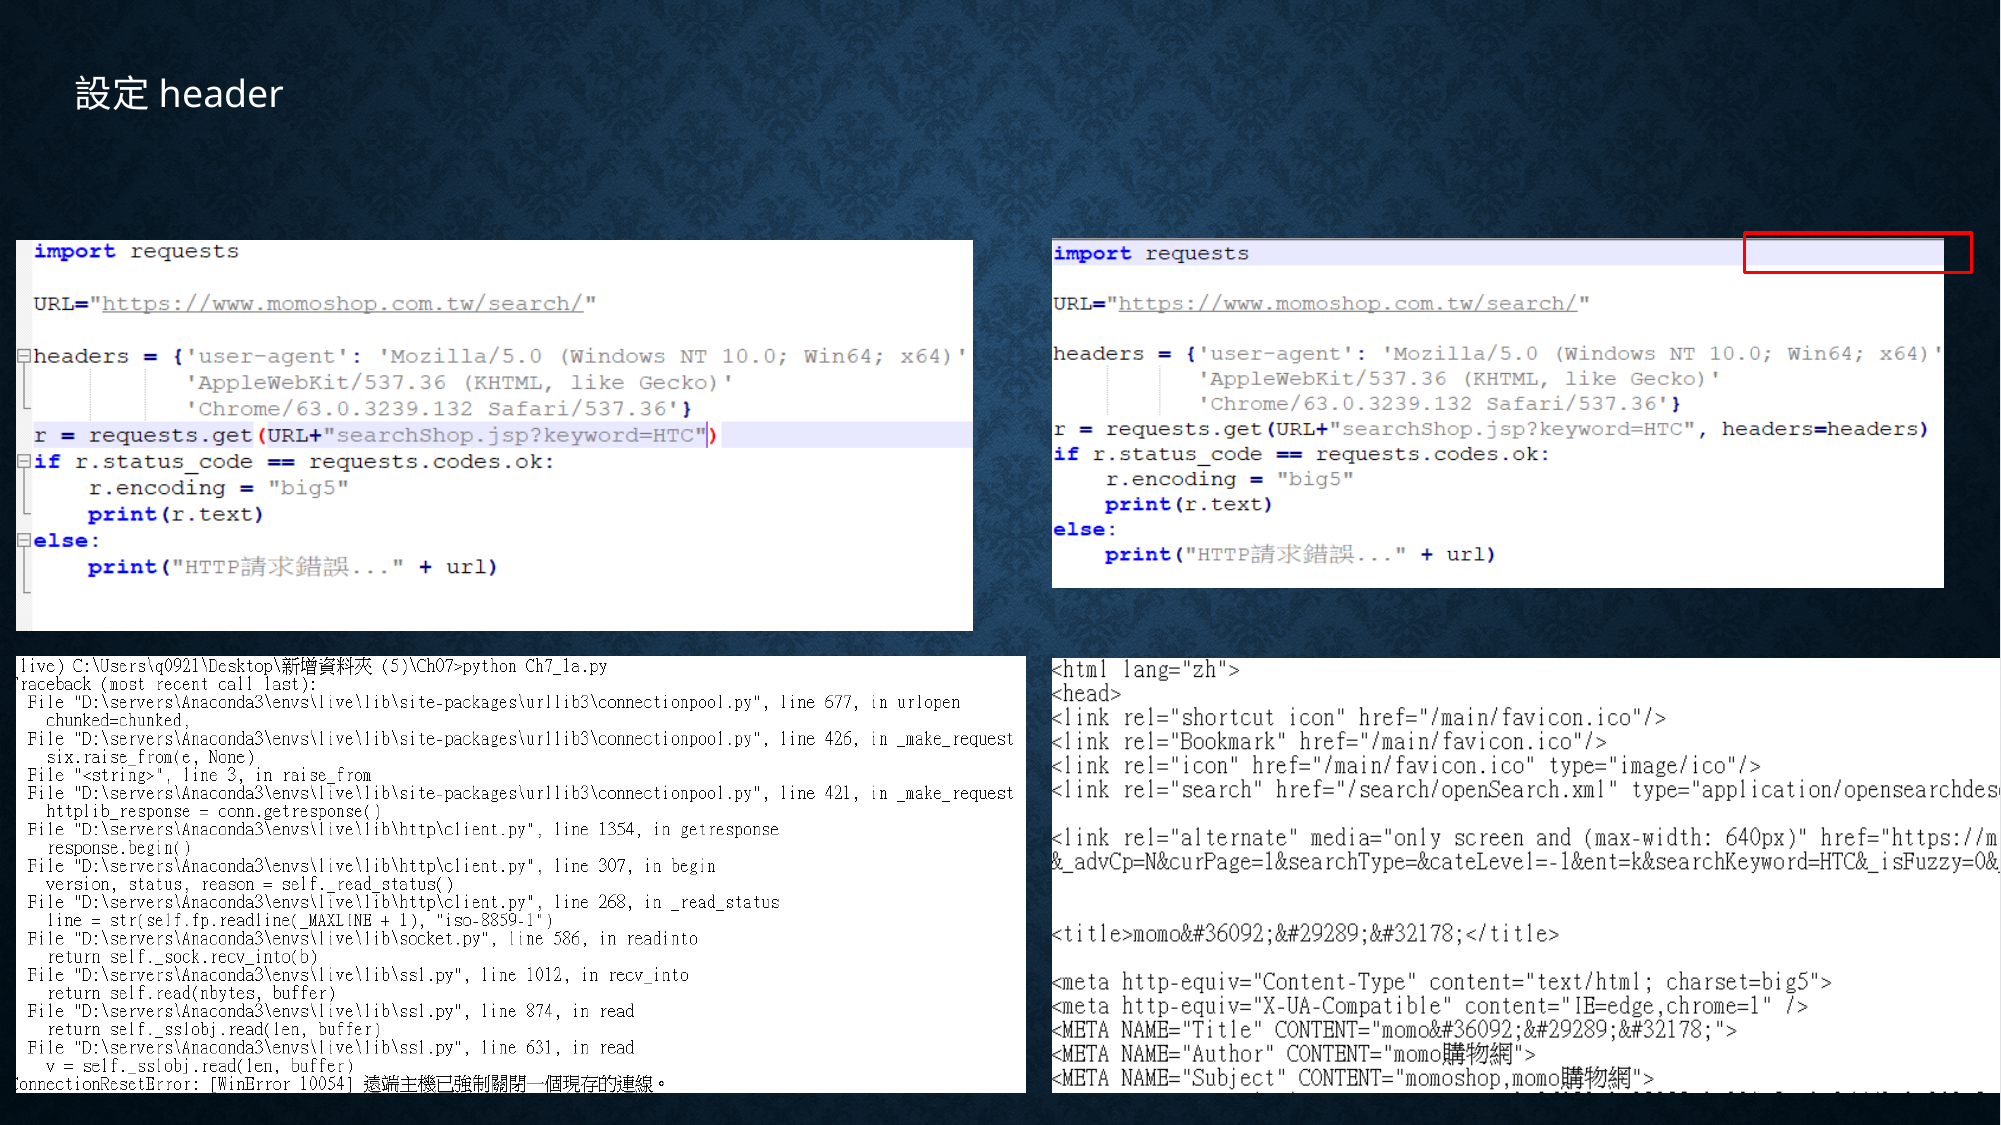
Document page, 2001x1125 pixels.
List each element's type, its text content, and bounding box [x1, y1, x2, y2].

text_box 設定header [59, 62, 795, 123]
picture [15, 656, 1027, 1093]
picture [1051, 237, 1945, 588]
text_box [1743, 231, 1973, 274]
picture [1051, 658, 2000, 1093]
picture [15, 240, 973, 632]
